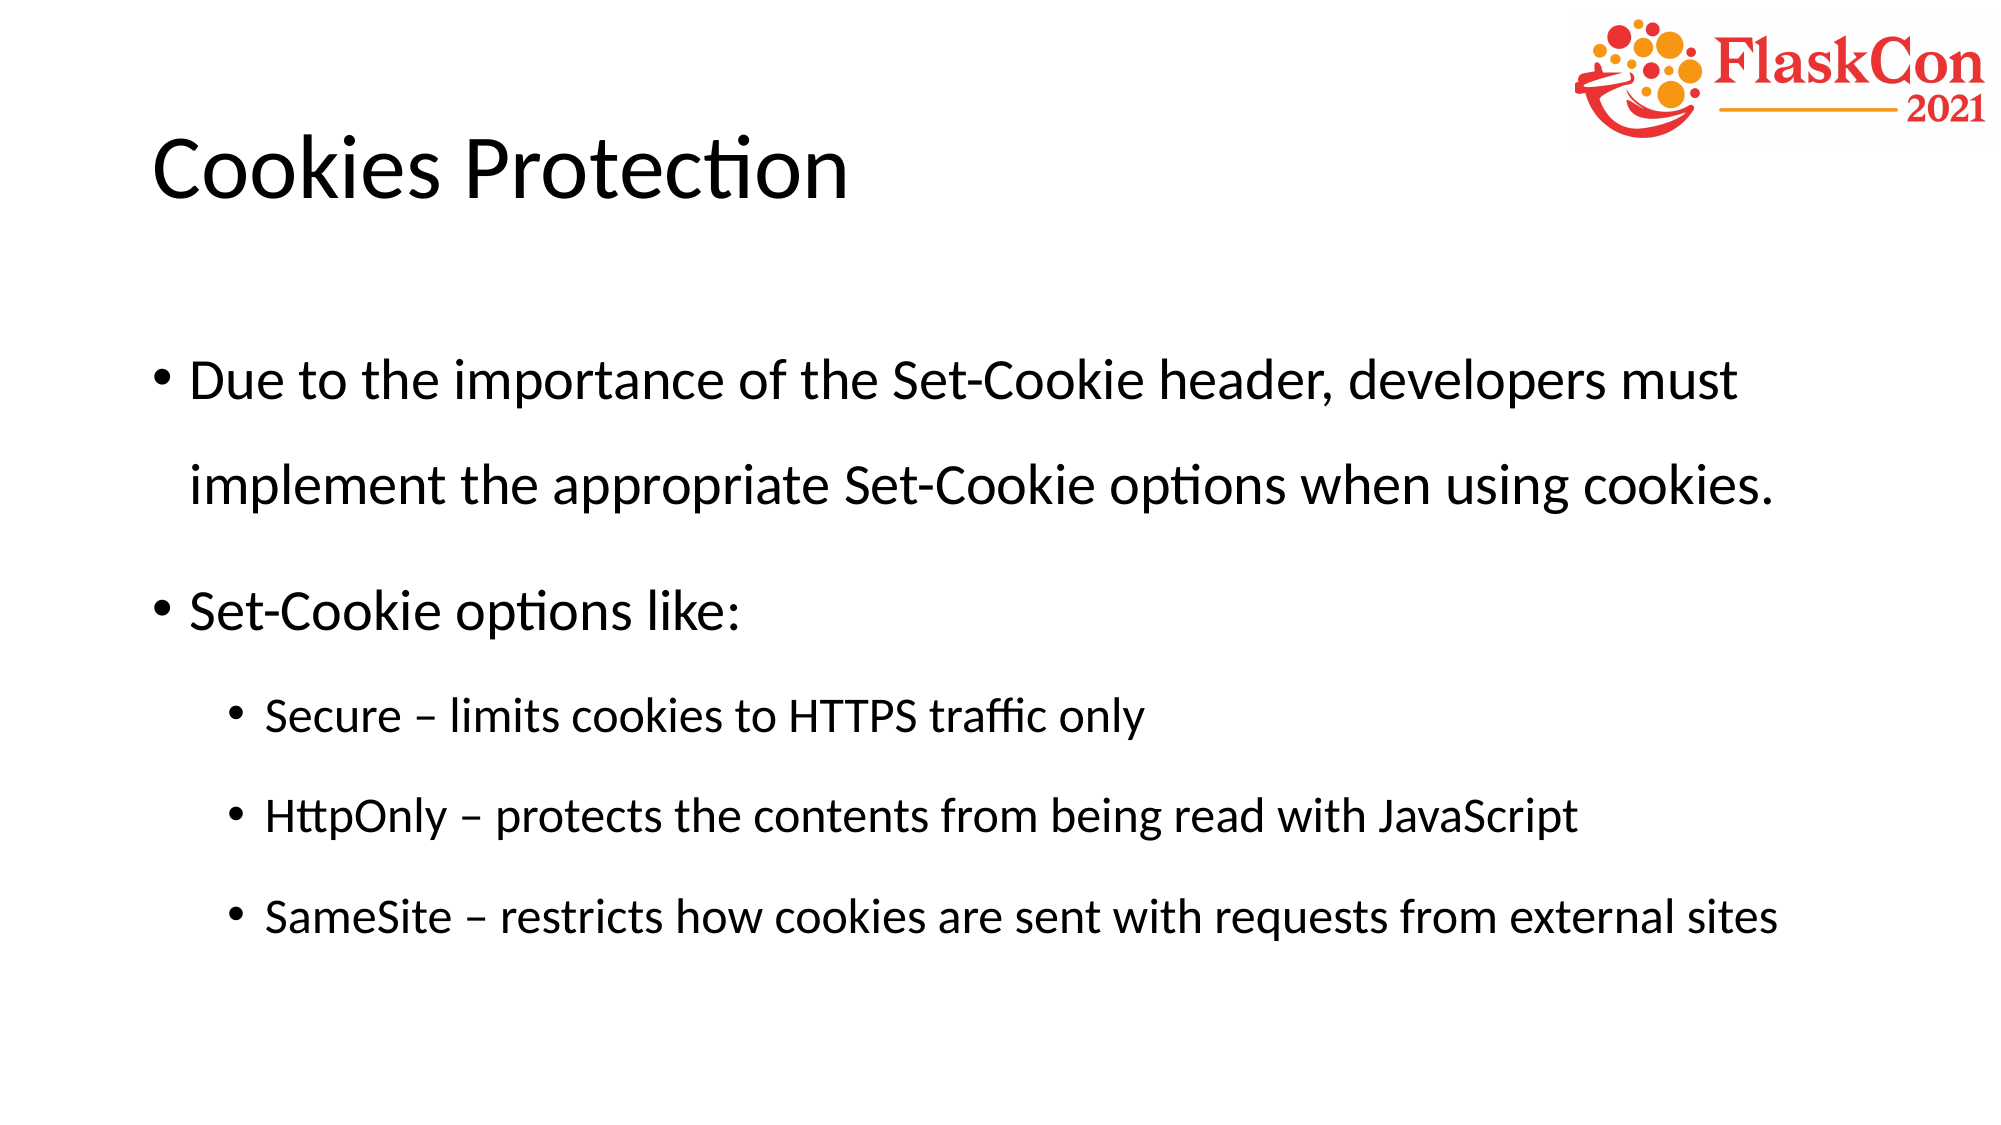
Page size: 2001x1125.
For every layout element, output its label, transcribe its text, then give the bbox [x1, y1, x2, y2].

title Cookies Protection [137, 59, 1863, 278]
list Due to the importance of the Set-Cookie header, developers must implement the appropriate Set-Cookie options when using cookies. Set-Cookie options like: Secure – limits cookies to HTTPS traffic only HttpOnly – protects the contents from being read with JavaScript SameSite – restricts how cookies are sent with requests from external sites [137, 299, 1863, 1093]
picture [1574, 9, 2000, 148]
